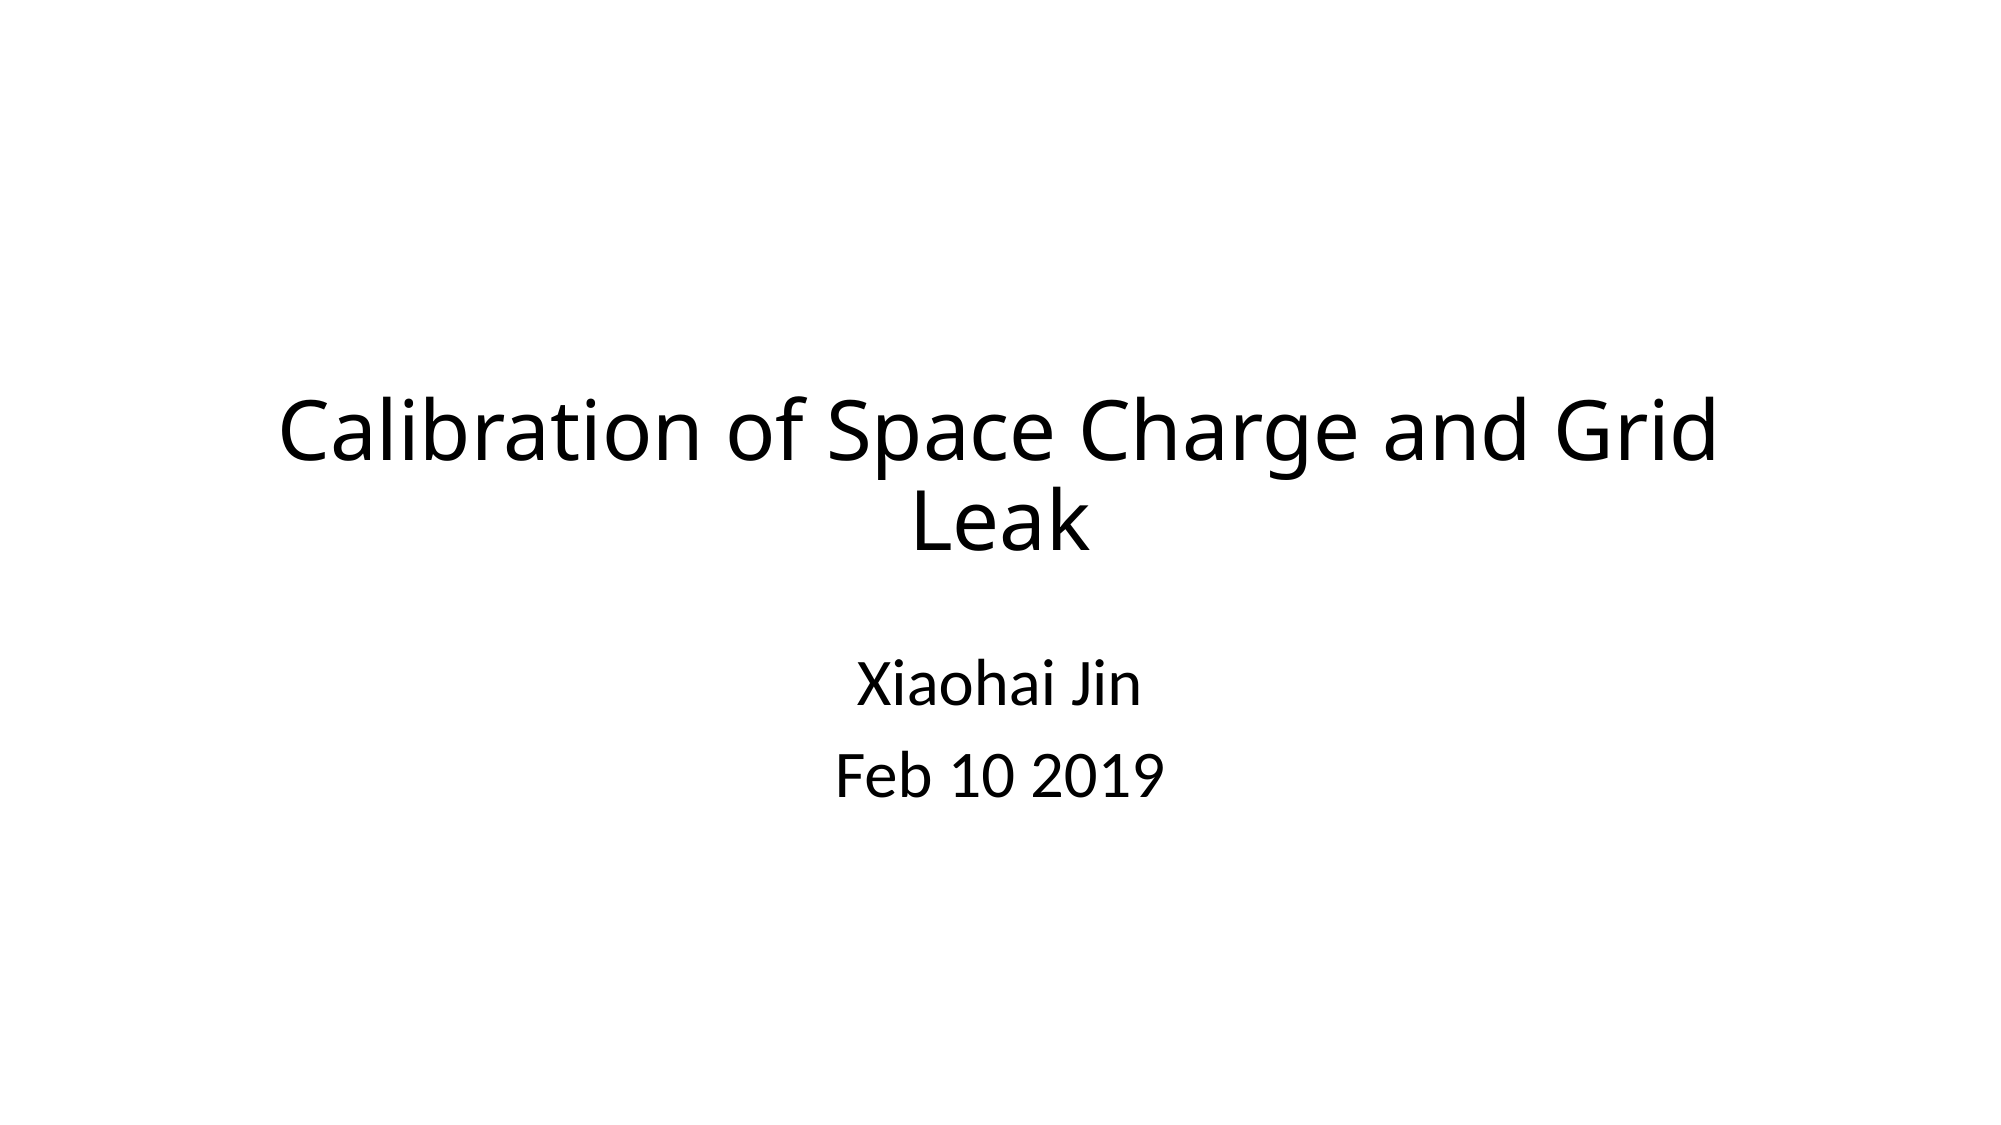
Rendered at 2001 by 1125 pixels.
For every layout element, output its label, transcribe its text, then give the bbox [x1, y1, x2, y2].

title Calibration of Space Charge and Grid Leak [249, 184, 1750, 576]
subtitle Xiaohai Jin Feb 10 2019 [249, 640, 1750, 912]
